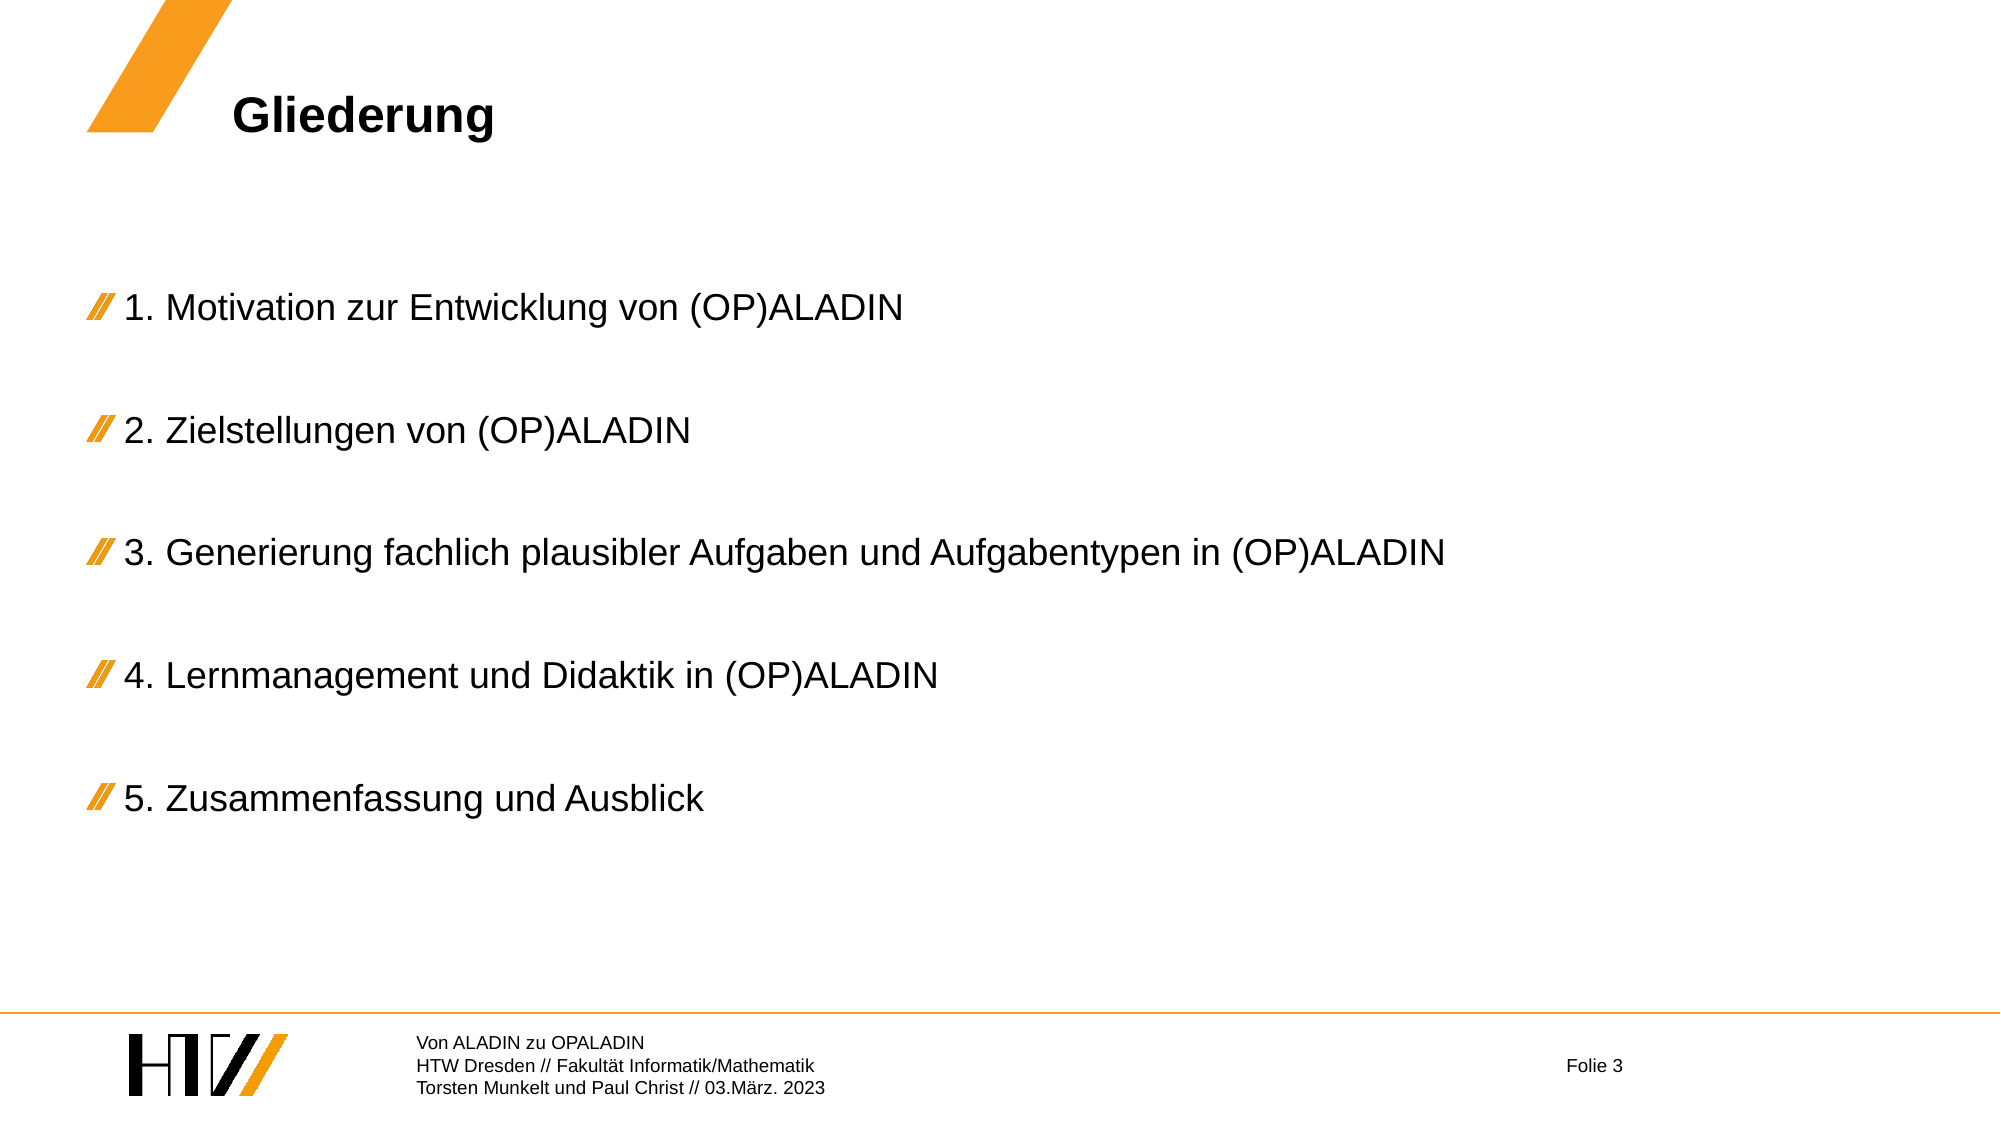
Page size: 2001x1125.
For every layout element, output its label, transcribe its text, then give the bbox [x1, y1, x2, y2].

picture [86, 415, 114, 442]
picture [86, 783, 114, 810]
picture [129, 1034, 288, 1096]
picture [86, 538, 114, 565]
picture [86, 660, 114, 688]
title Gliederung [232, 40, 1908, 144]
picture [86, 293, 114, 320]
list 1. Motivation zur Entwicklung von (OP)ALADIN 2. Zielstellungen von (OP)ALADIN 3. Generierung fachlich plausibler Aufgaben und Aufgabentypen in (OP)ALADIN 4. Lernmanagement und Didaktik in (OP)ALADIN 5. Zusammenfassung und Ausblick [86, 288, 1812, 858]
